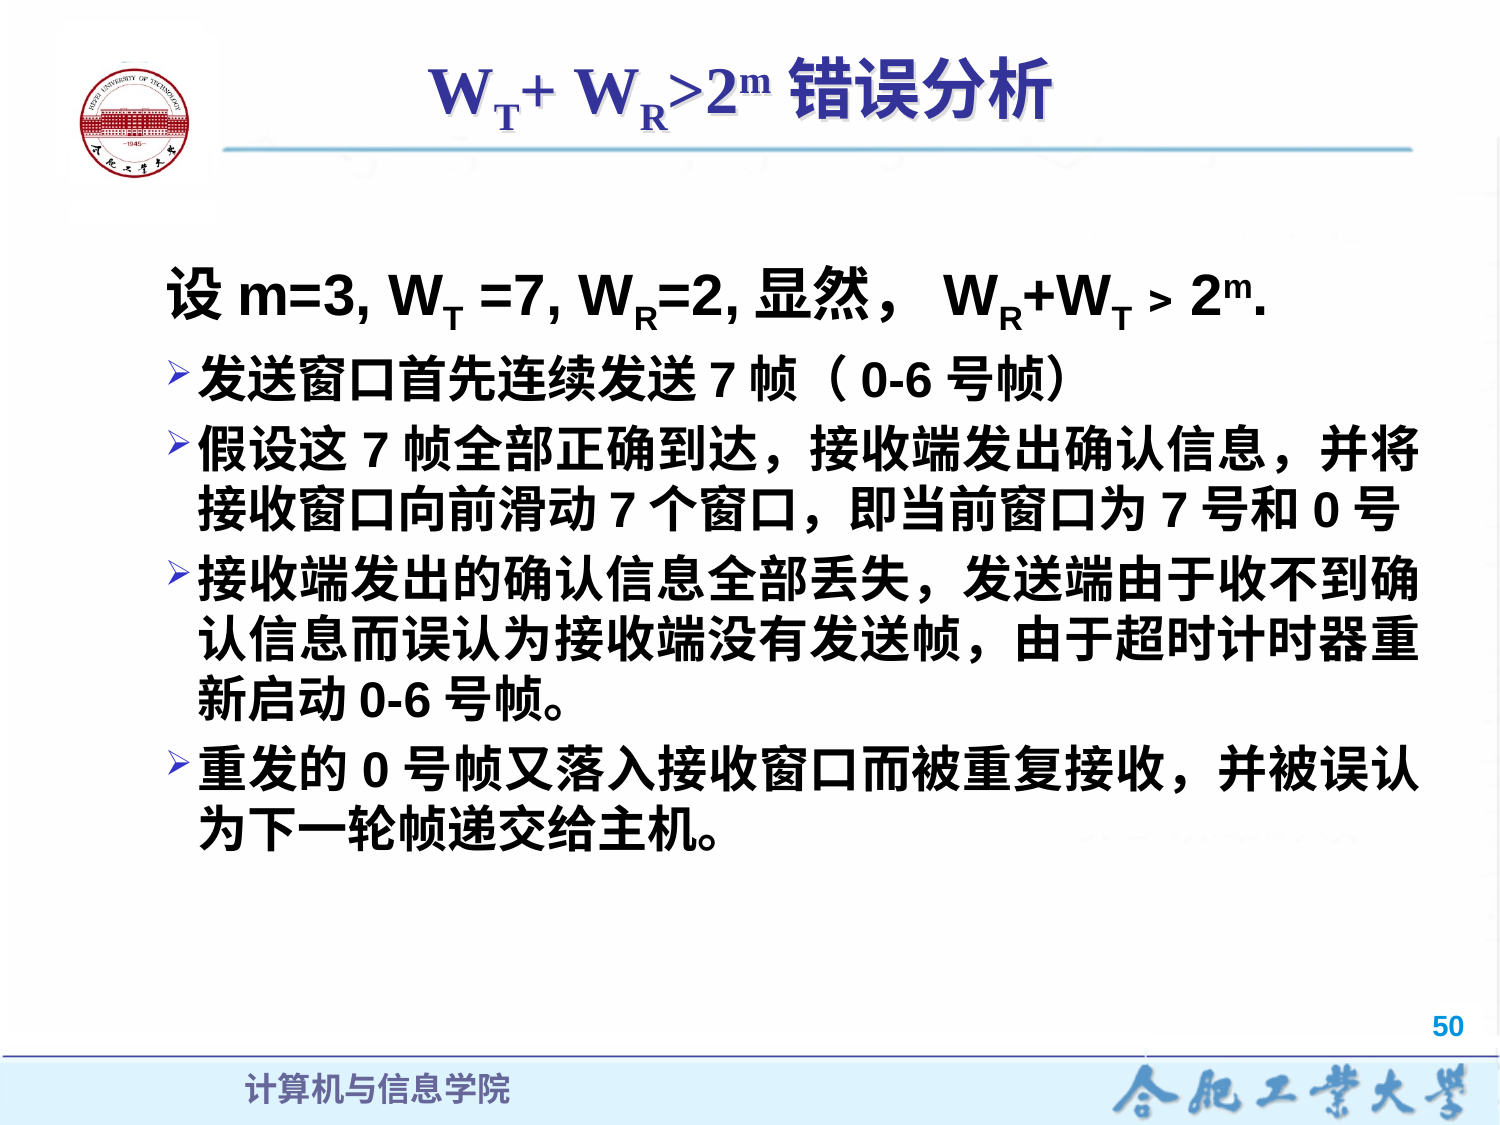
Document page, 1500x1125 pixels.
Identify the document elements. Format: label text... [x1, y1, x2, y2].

picture [0, 0, 1500, 1125]
title WT+ WR>2m错误分析 [159, 36, 1322, 149]
list 设m=3, WT =7, WR=2,显然，WR+WT﹥2m. 发送窗口首先连续发送7帧（0-6号帧） 假设这7帧全部正确到达，接收端发出确认信息，并将接收窗口向前滑动7个窗口，即当前窗口为7号和0号 接收端发出的确认信息全部丢失，发送端由于收不到确认信息而误认为接收端没有发送帧，由于超时计时器重新启动0-6号帧。 重发的0号帧又落入接收窗口而被重复接收，并被误认为下一轮帧递交给主机。 [150, 249, 1436, 863]
